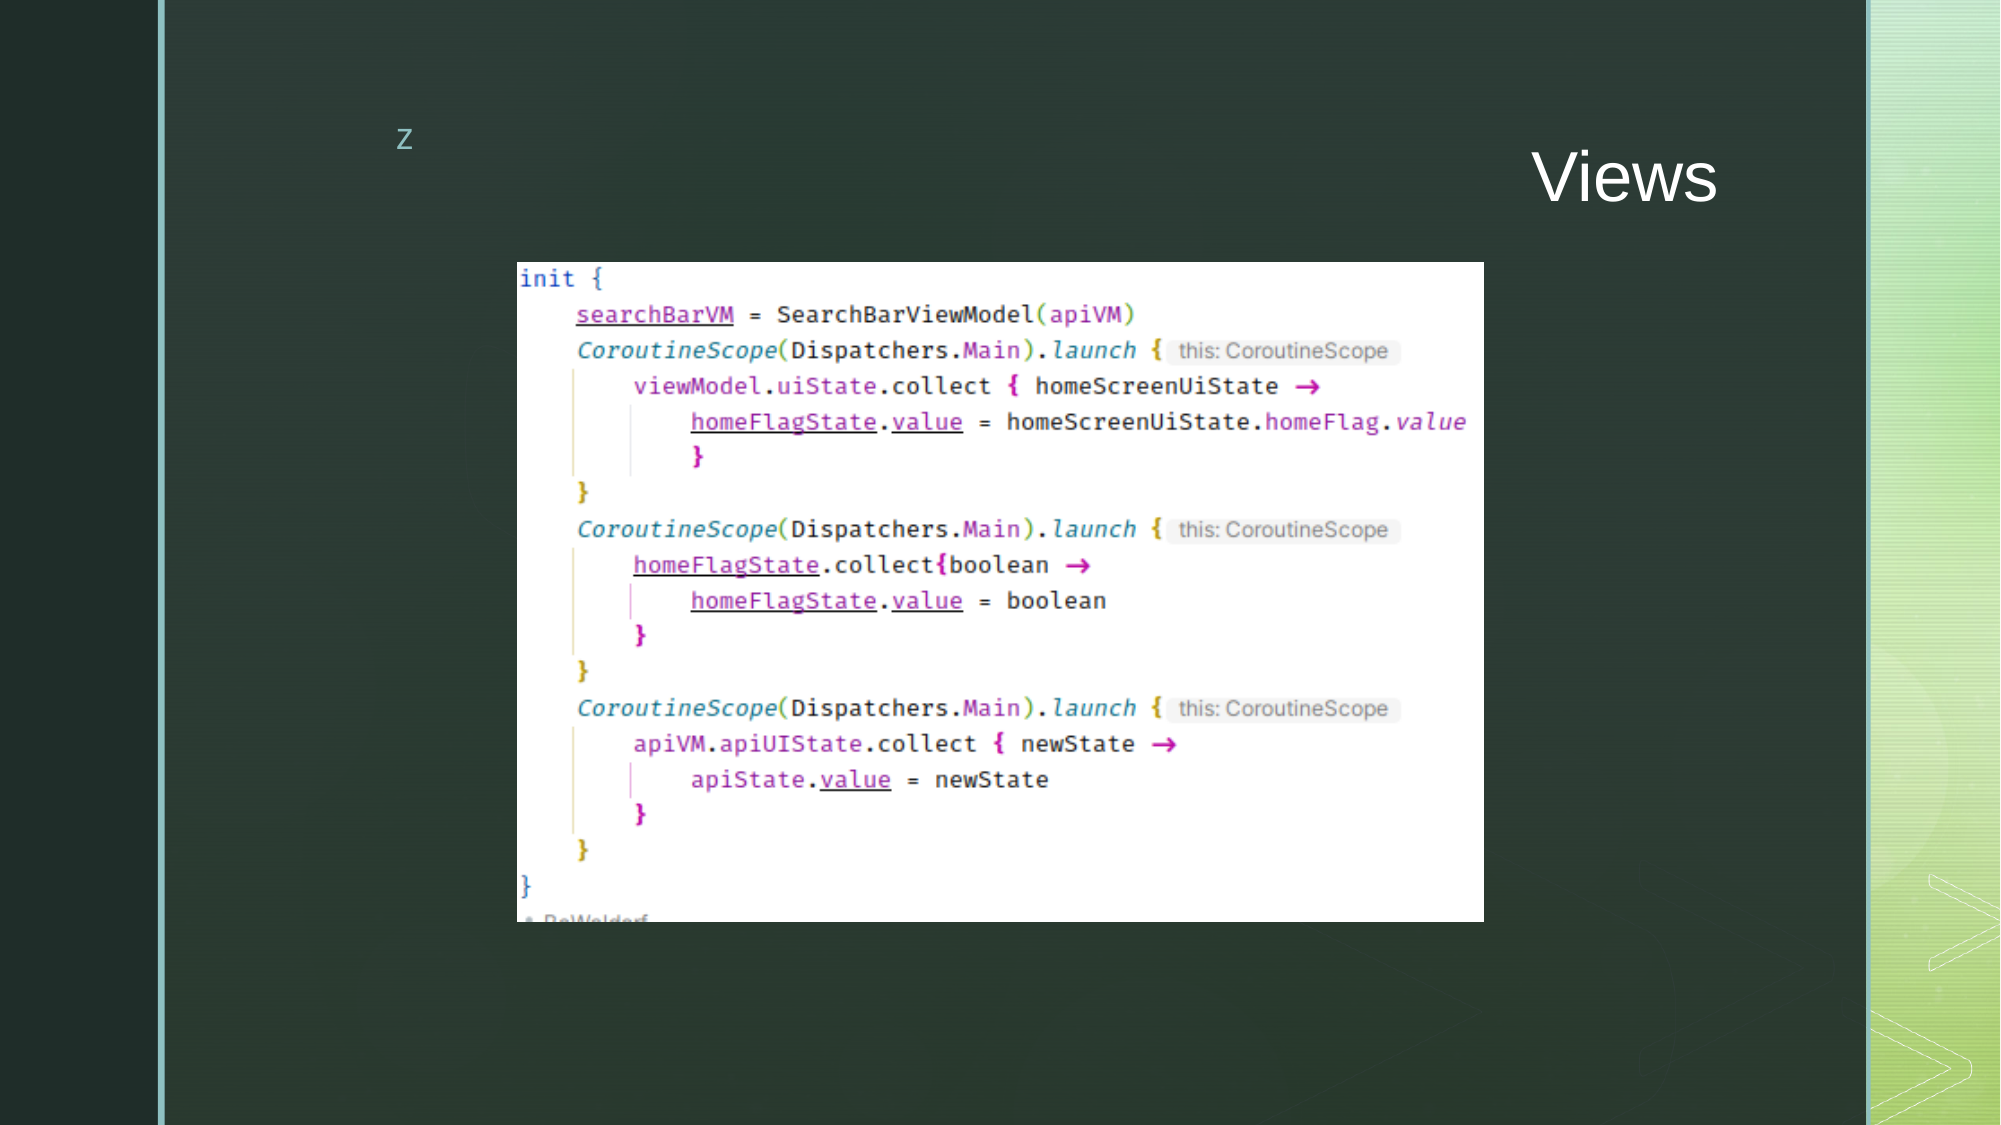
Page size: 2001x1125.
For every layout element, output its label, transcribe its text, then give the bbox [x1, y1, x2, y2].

title Views [428, 132, 1734, 310]
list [517, 261, 1484, 923]
picture [1871, 0, 2001, 1125]
